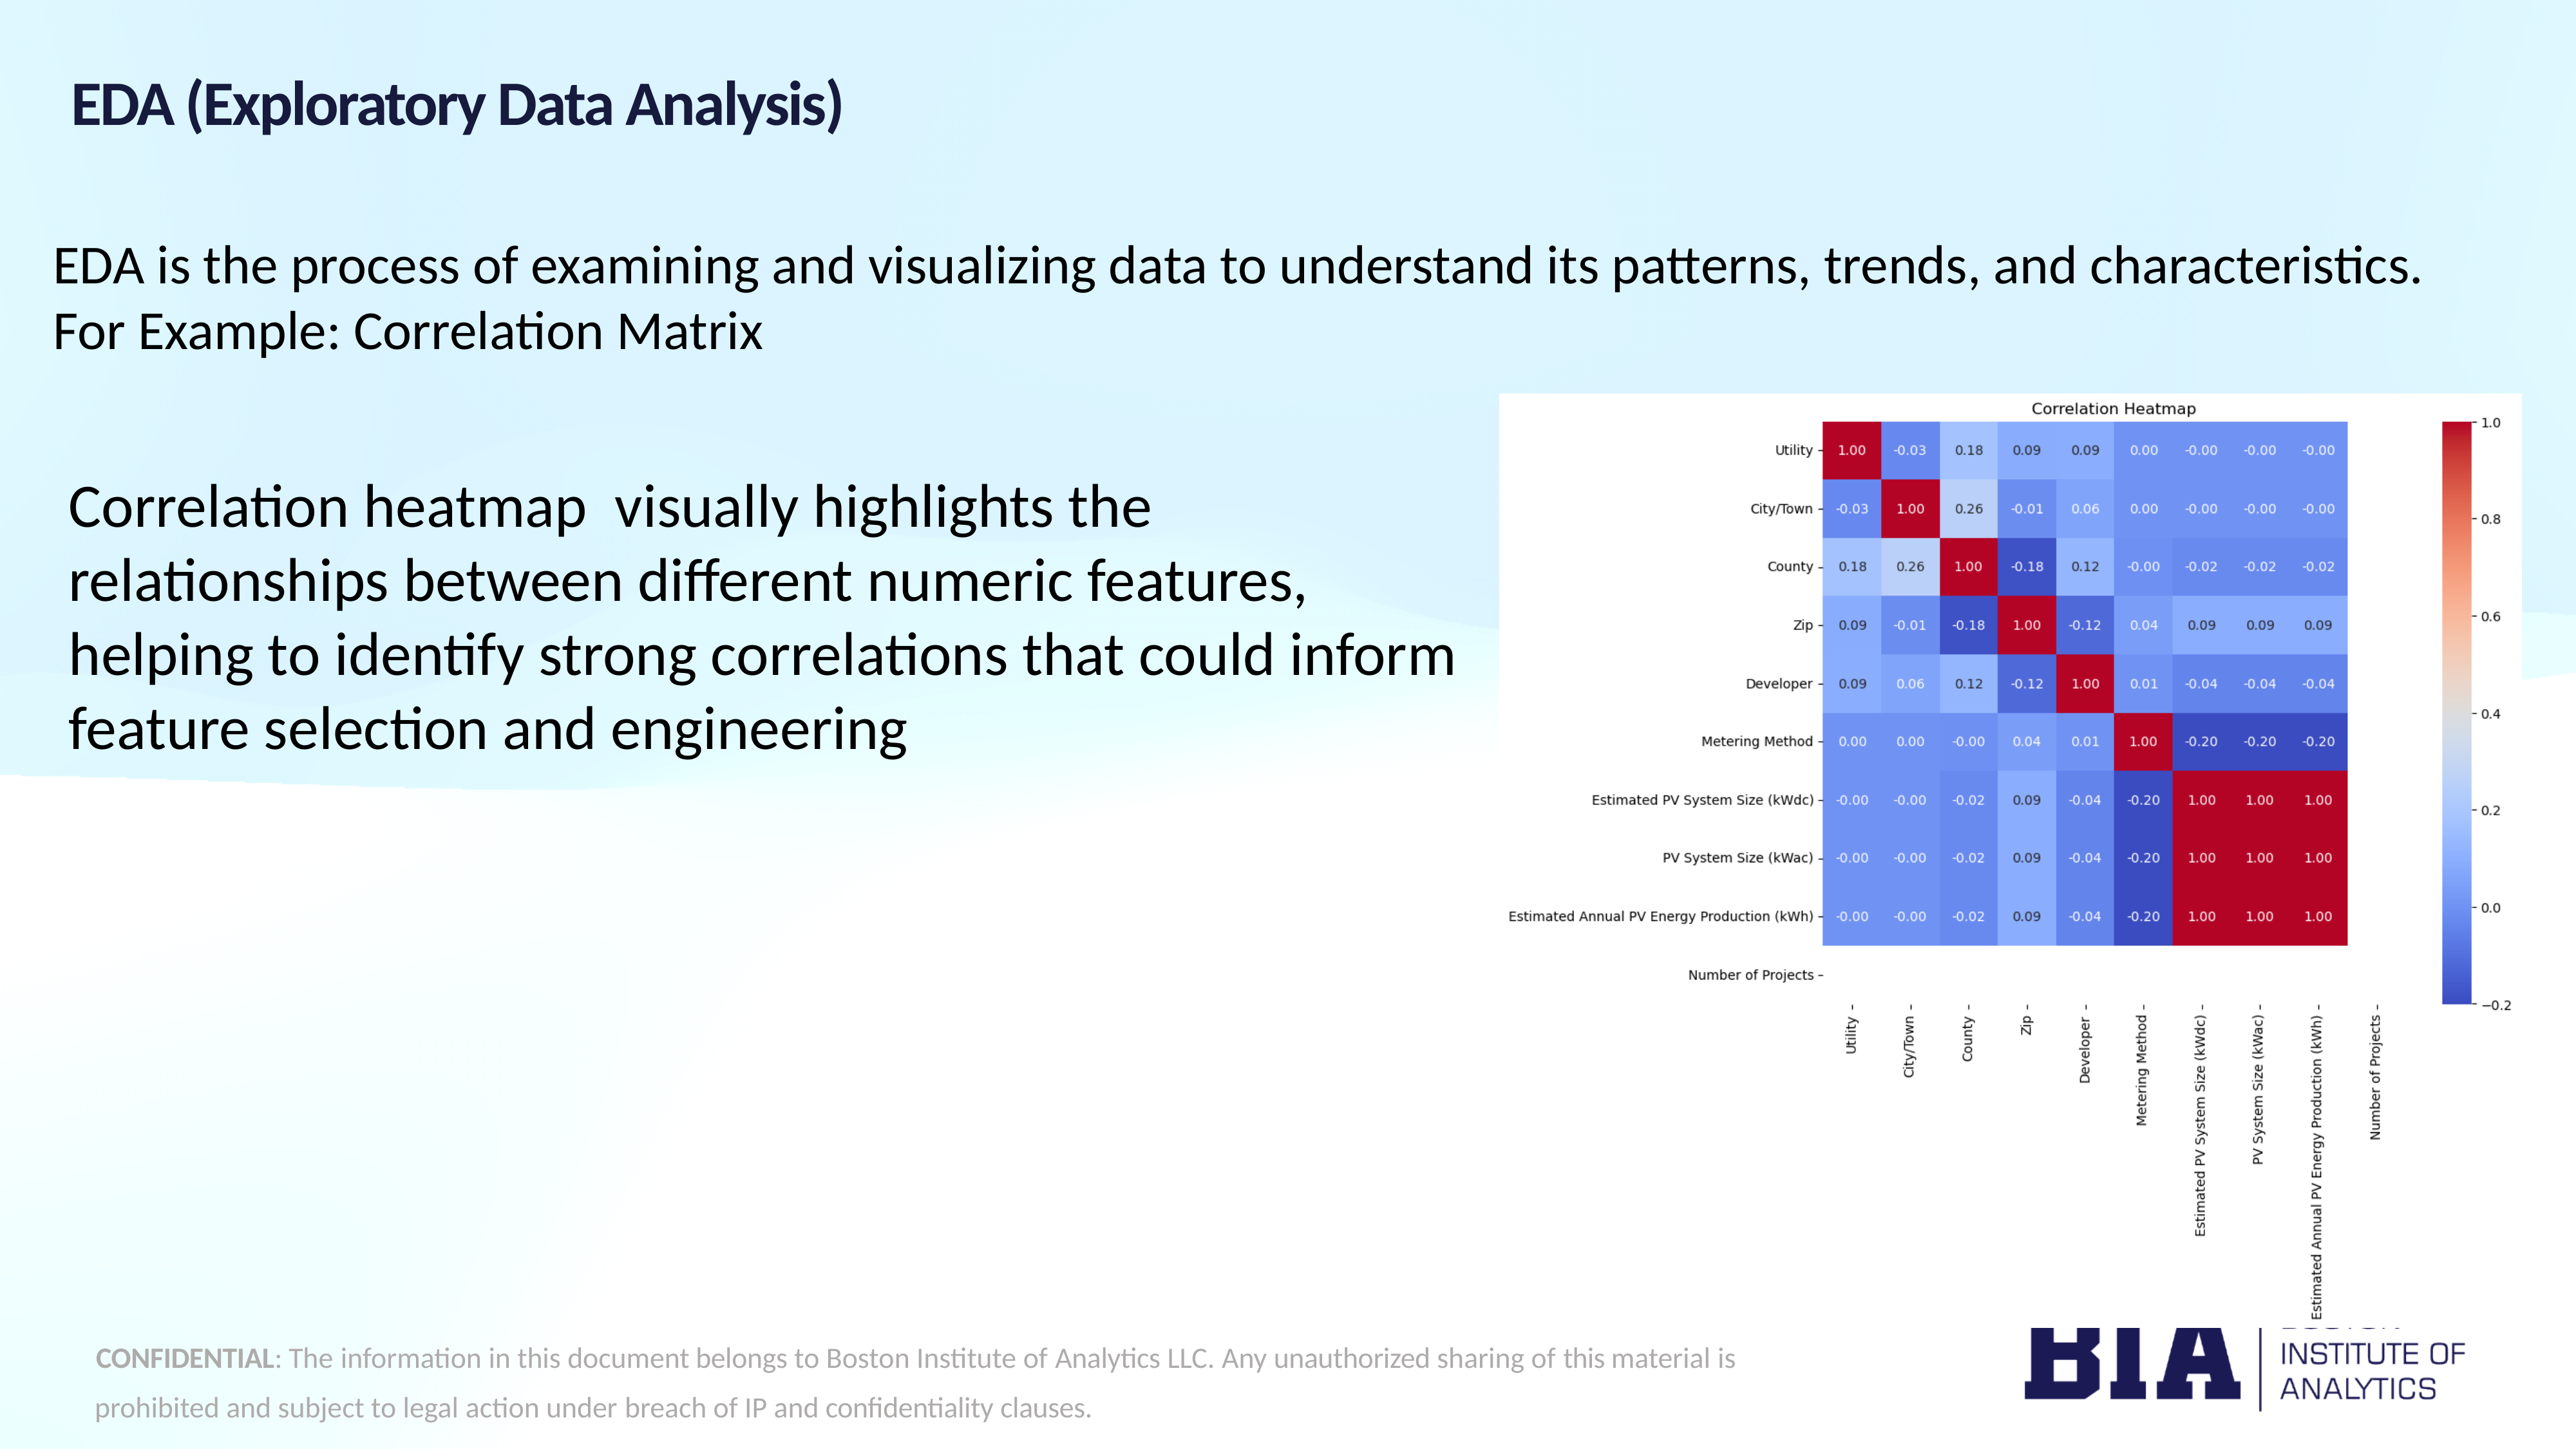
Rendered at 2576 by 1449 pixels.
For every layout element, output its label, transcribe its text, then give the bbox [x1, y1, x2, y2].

text_box Correlation heatmap visually highlights the relationships between different numeric features, helping to identify strong correlations that could inform feature selection and engineering [64, 460, 1481, 766]
title EDA (Exploratory Data Analysis) [70, 62, 848, 119]
text_box EDA is the process of examining and visualizing data to understand its patterns, trends, and characteristics. For Example: Correlation Matrix [48, 223, 2432, 365]
picture [0, 0, 2576, 1449]
text_box CONFIDENTIAL: The information in this document belongs to Boston Institute of Analytics LLC. Any unauthorized sharing of this material is prohibited and subject to legal action under breach of IP and confidentiality clauses. [89, 1318, 1866, 1429]
